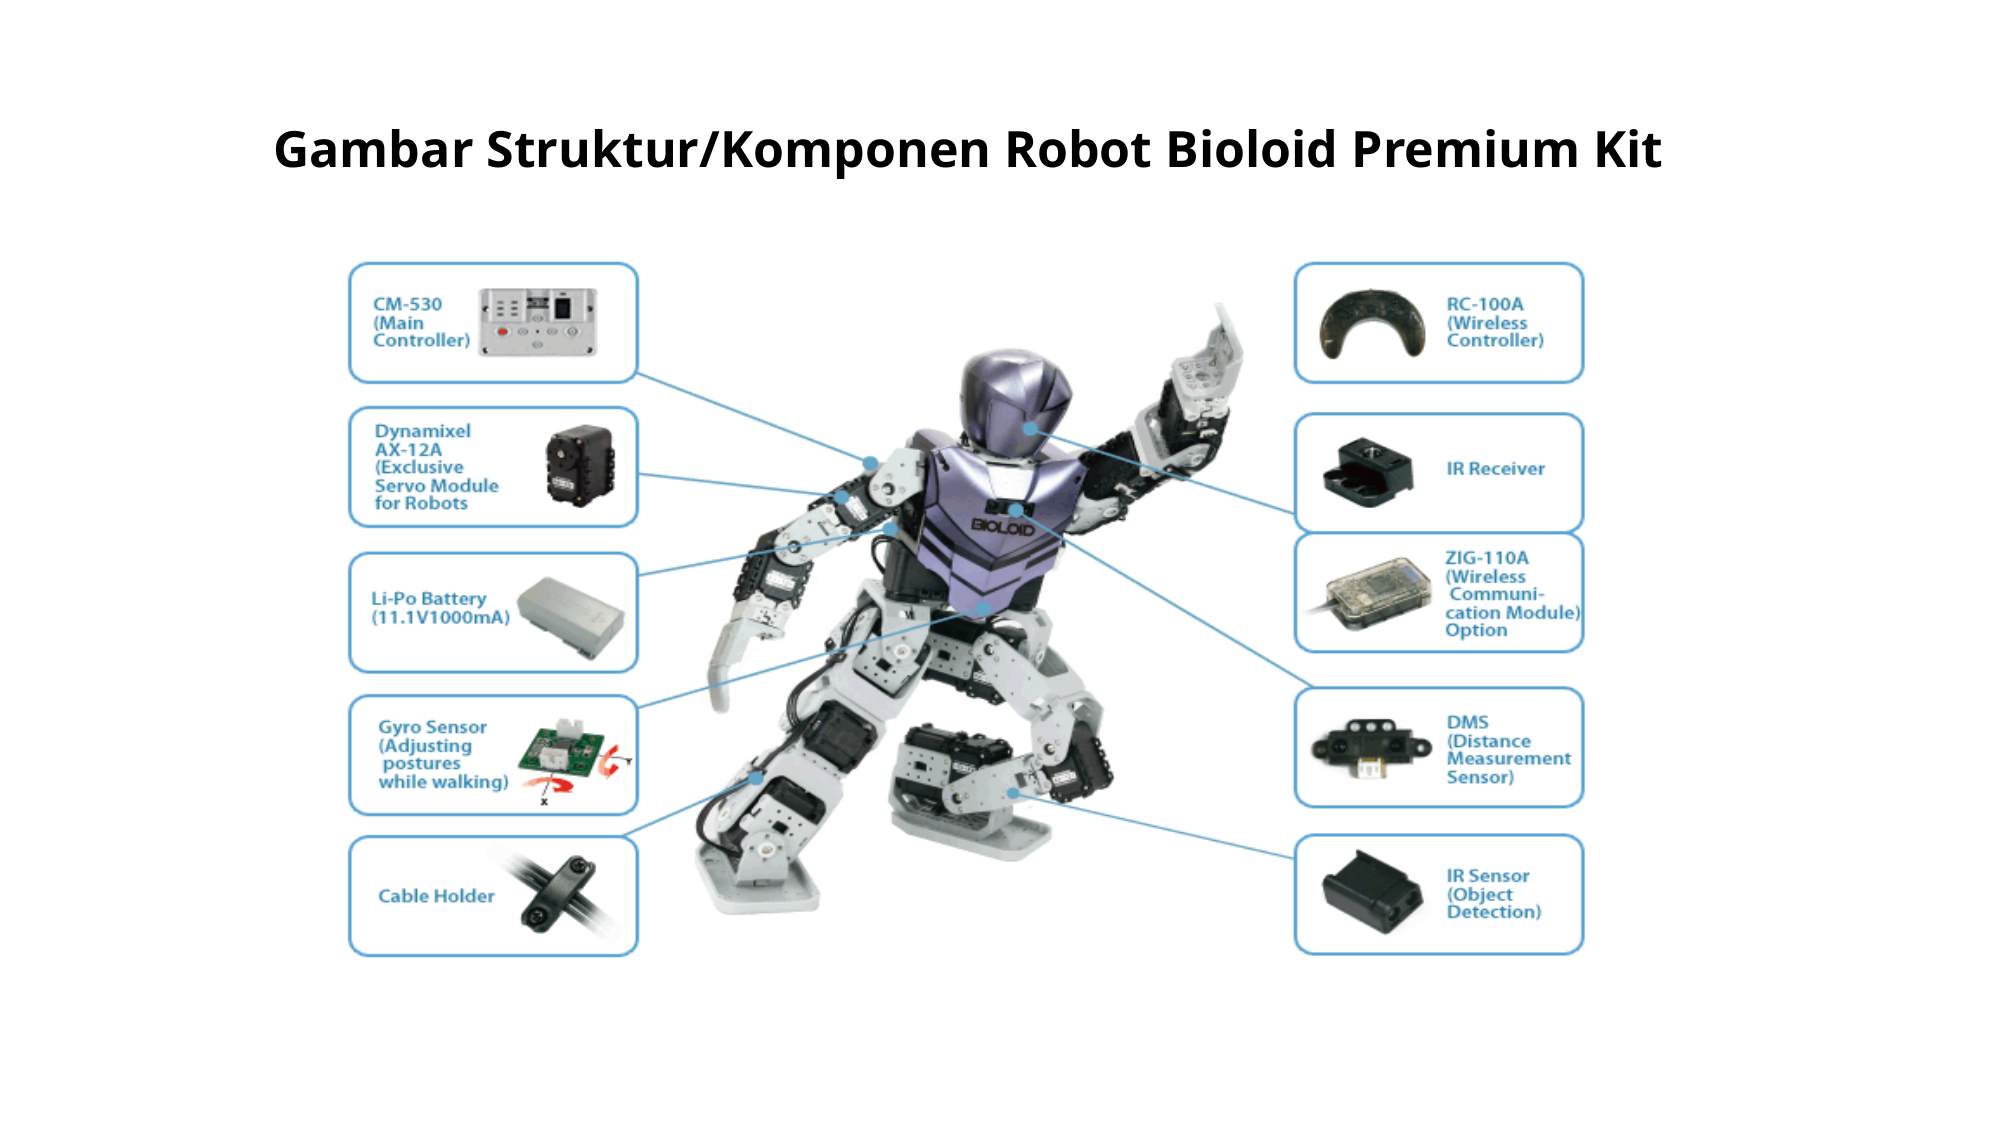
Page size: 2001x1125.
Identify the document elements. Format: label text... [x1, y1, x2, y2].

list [345, 259, 1592, 959]
title Gambar Struktur/Komponen Robot Bioloid Premium Kit [106, 42, 1832, 260]
